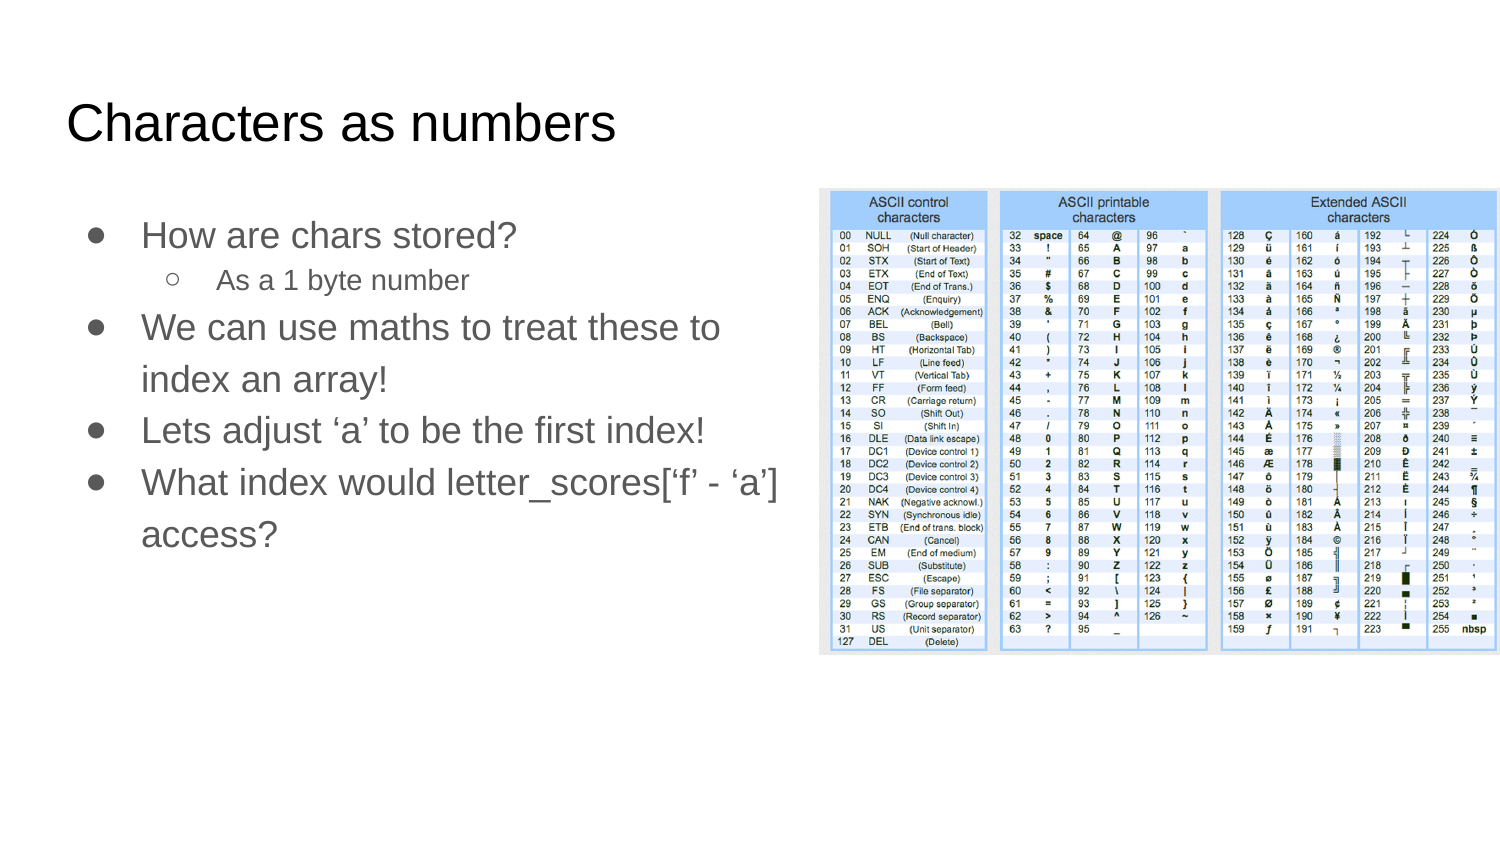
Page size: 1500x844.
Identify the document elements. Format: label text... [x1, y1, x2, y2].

list How are chars stored? As a 1 byte number We can use maths to treat these to index an array! Lets adjust ‘a’ to be the first index! What index would letter_scores[‘f’ - ‘a’] access? [51, 189, 804, 750]
title Characters as numbers [51, 72, 1449, 167]
picture [818, 188, 1500, 656]
